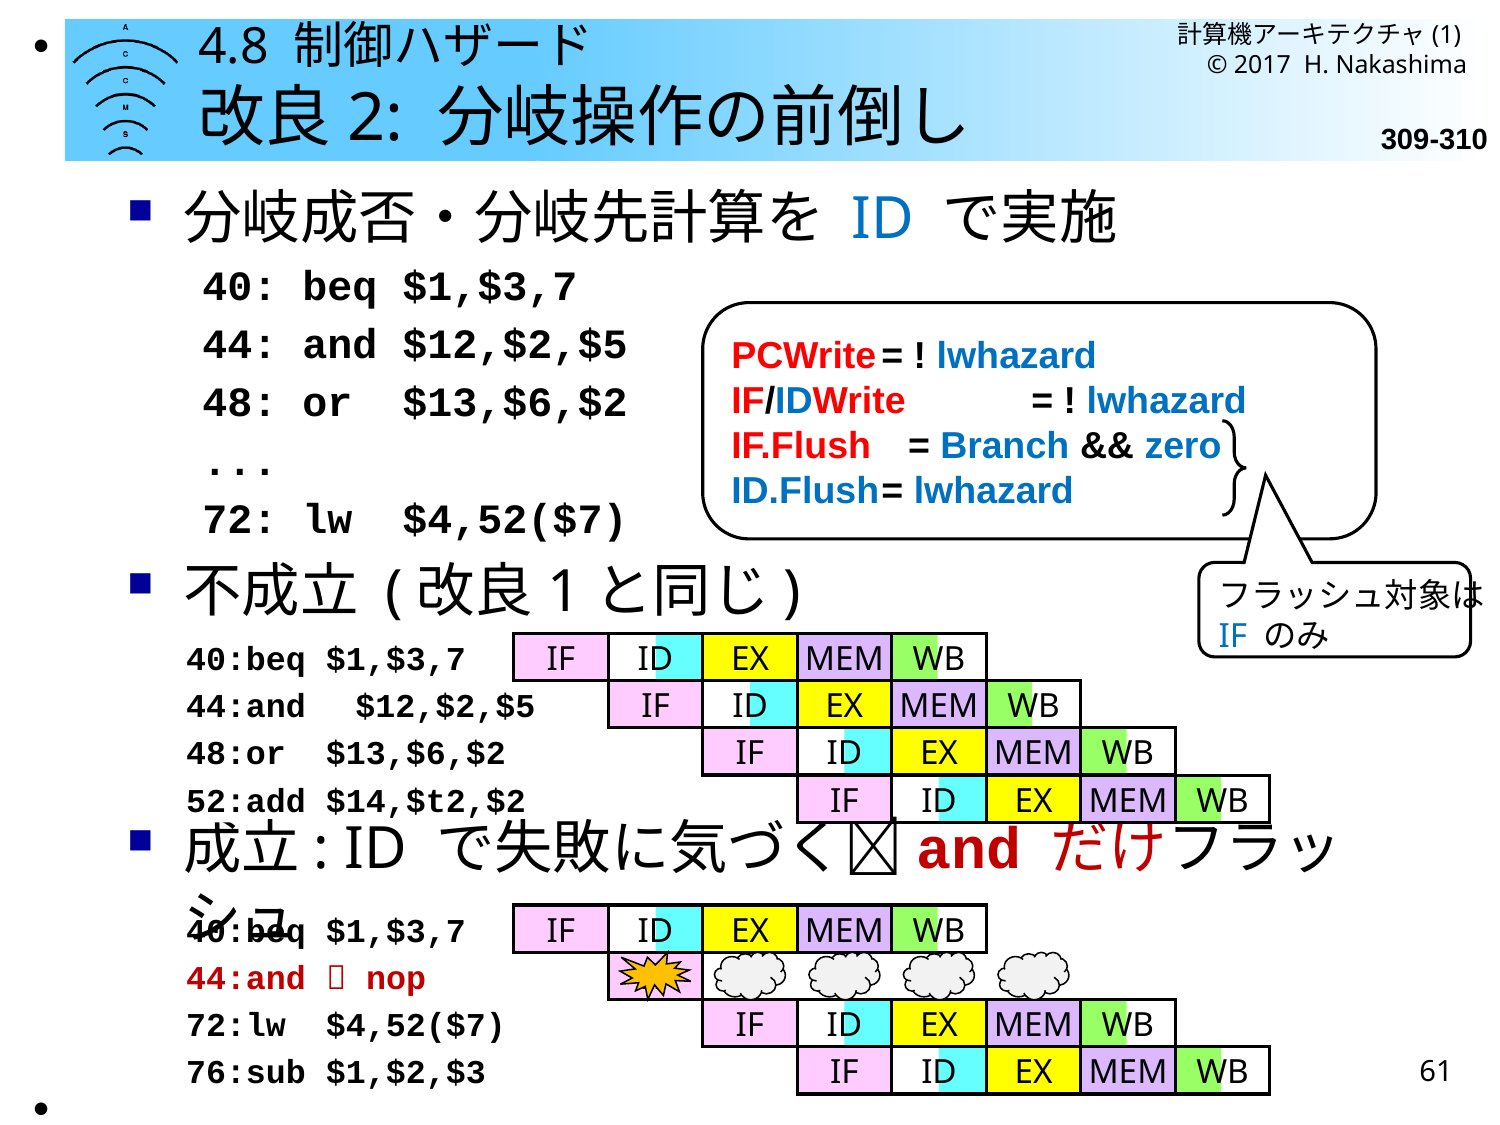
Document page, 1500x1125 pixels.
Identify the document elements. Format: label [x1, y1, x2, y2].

text_box [702, 302, 1471, 657]
title [183, 19, 1459, 161]
list [703, 953, 744, 999]
list [853, 953, 933, 998]
text_box [17, 1082, 65, 1125]
text_box [171, 633, 266, 823]
text_box [513, 633, 1270, 823]
text_box [17, 19, 65, 67]
text_box [171, 905, 266, 1094]
slide_number [1155, 1024, 1468, 1100]
text_box [513, 905, 1270, 1095]
footer [1151, 19, 1483, 80]
picture [72, 24, 178, 155]
text_box [1340, 113, 1500, 161]
list [112, 172, 1469, 1059]
list [757, 953, 838, 999]
